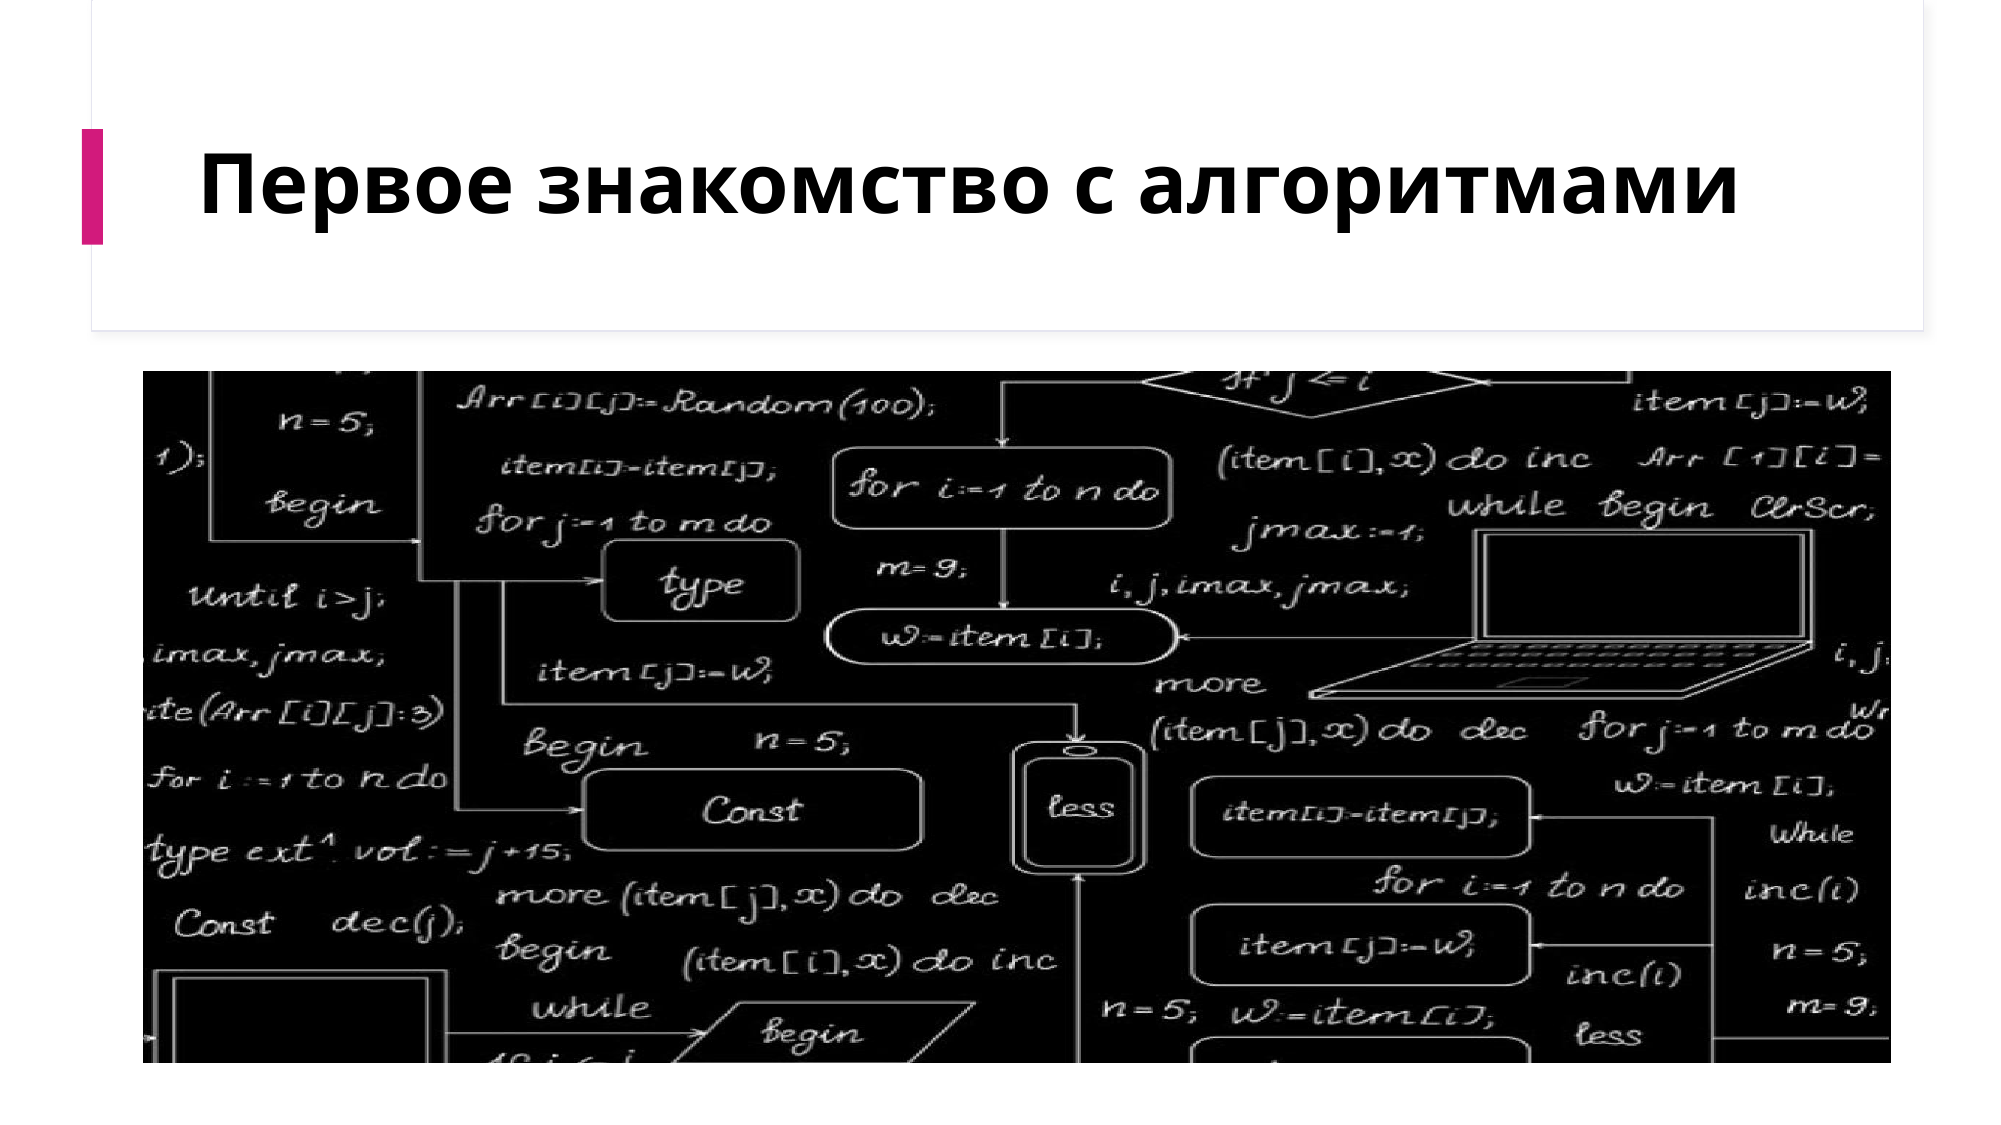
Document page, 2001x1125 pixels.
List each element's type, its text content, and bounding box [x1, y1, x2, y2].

title Первое знакомство с алгоритмами [183, 90, 1851, 284]
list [143, 371, 1891, 1063]
